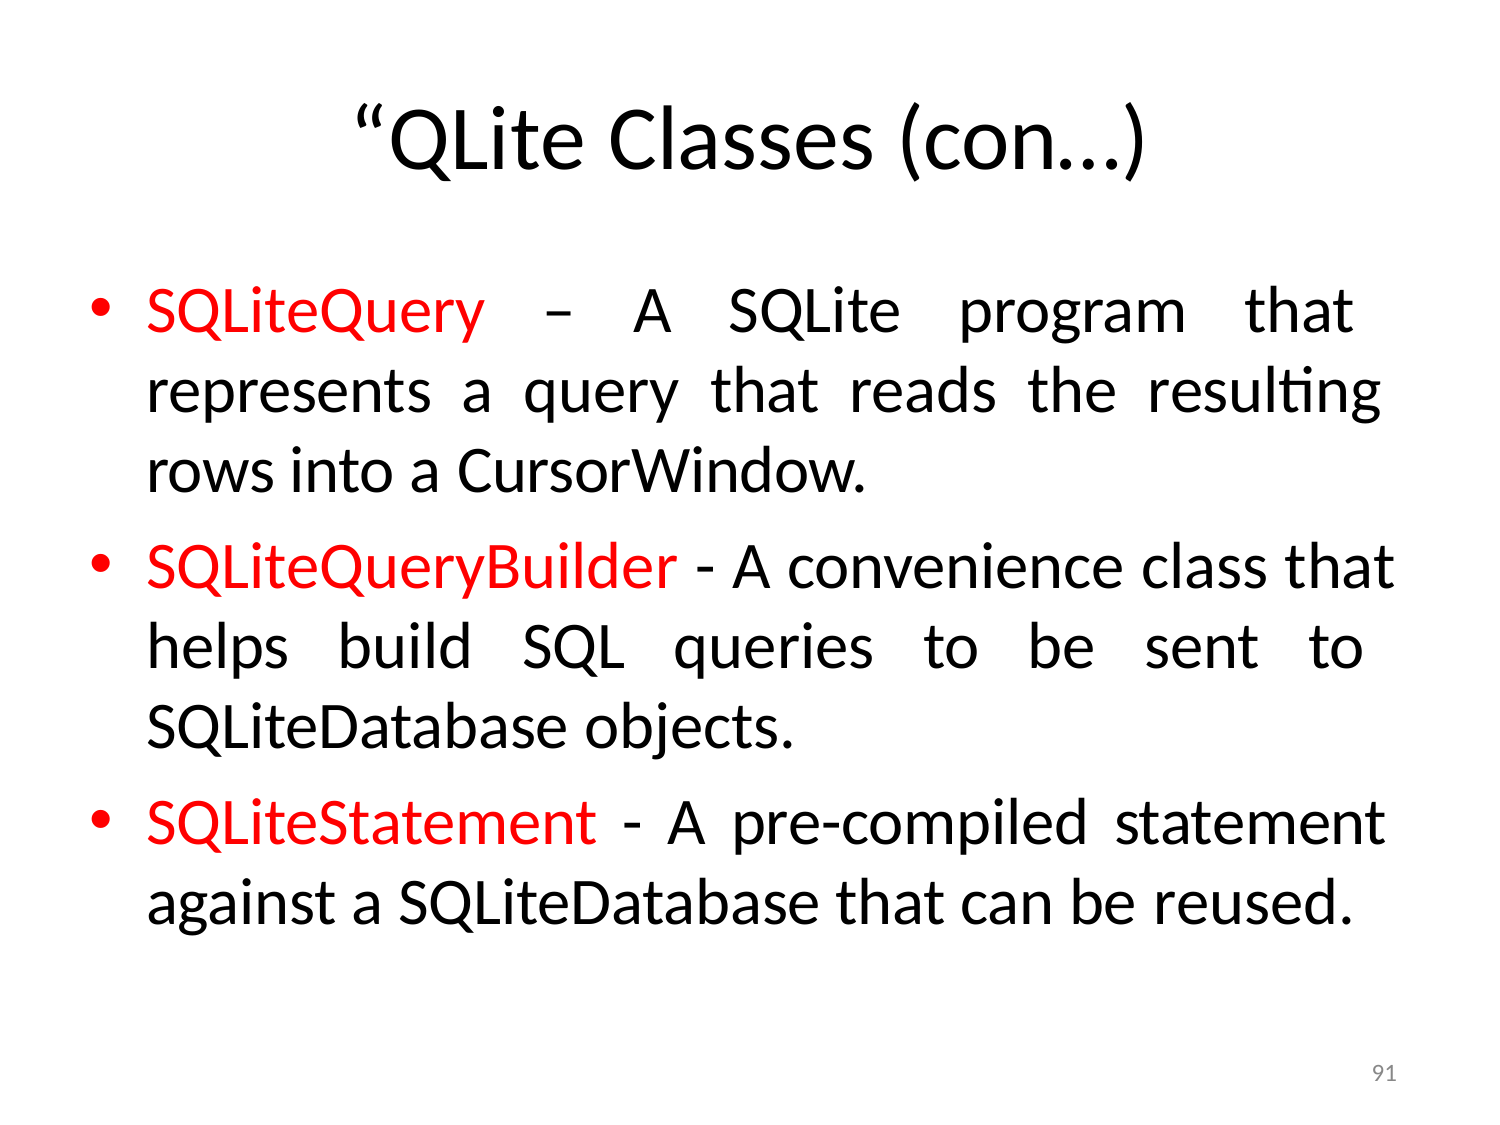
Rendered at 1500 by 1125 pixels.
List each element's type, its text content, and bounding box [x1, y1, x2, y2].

title “QLite Classes (con…) [347, 75, 1153, 263]
text_box 91 [1365, 1060, 1417, 1087]
text_box SQLiteQuery – A SQLite program that represents a query that reads the resulting rows into a CursorWindow. SQLiteQueryBuilder - A convenience class that helps build SQL queries to be sent to SQLiteDatabase objects. SQLiteStatement - A pre-compiled statement against a SQLiteDatabase that can be reused. [87, 263, 1413, 938]
